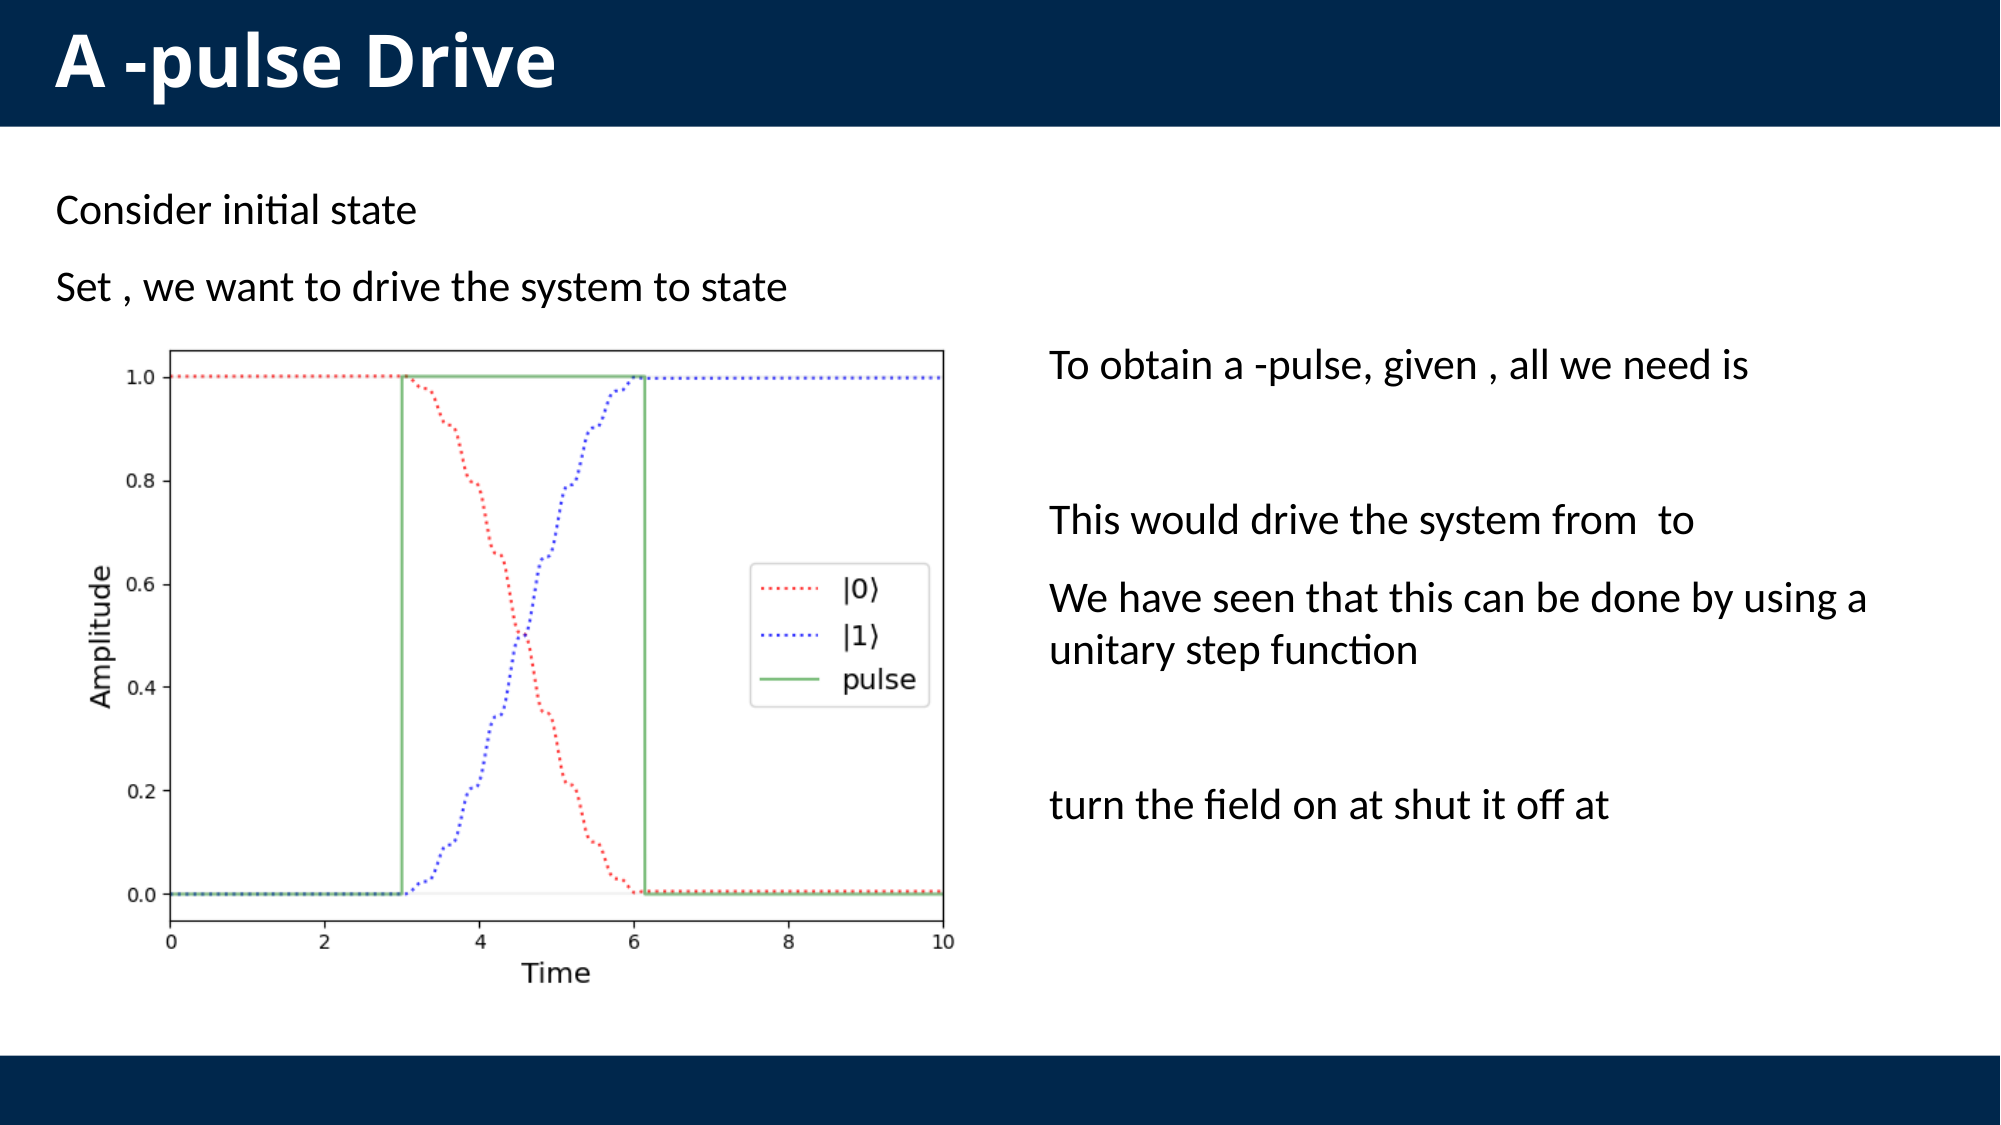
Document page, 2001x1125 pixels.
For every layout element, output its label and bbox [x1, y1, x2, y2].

picture [69, 329, 977, 1010]
text_box [0, 1055, 2000, 1125]
text_box [0, 0, 2000, 128]
